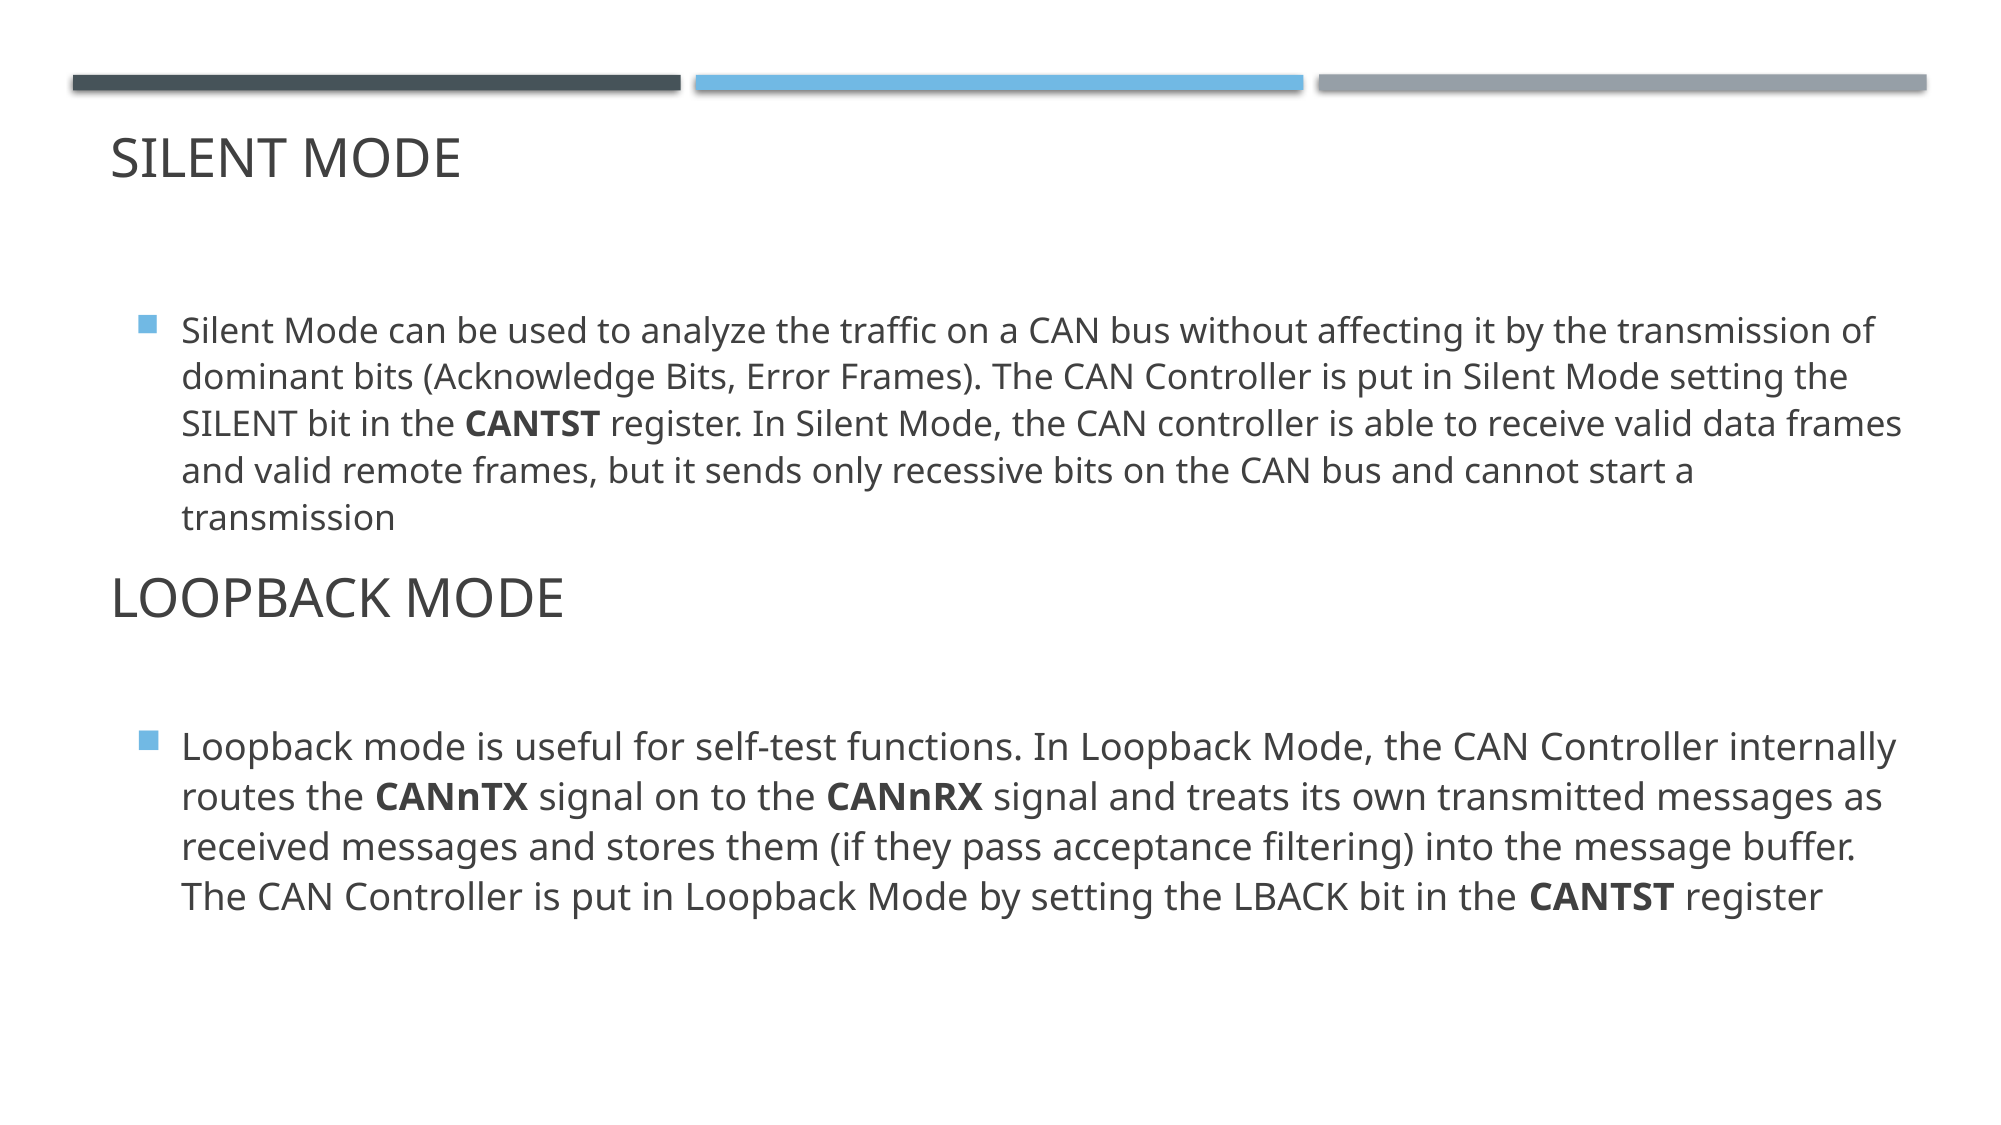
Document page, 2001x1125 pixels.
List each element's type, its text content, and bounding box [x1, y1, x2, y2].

list Loopback mode is useful for self-test functions. In Loopback Mode, the CAN Controller internally routes the CANnTX signal on to the CANnRX signal and treats its own transmitted messages as received messages and stores them (if they pass acceptance filtering) into the message buffer. The CAN Controller is put in Loopback Mode by setting the LBACK bit in the CANTST register [120, 693, 1930, 944]
title Silent Mode [95, 115, 1905, 196]
text_box Loopback Mode [95, 555, 1905, 636]
text_box Silent Mode can be used to analyze the traffic on a CAN bus without affecting it by the transmission of dominant bits (Acknowledge Bits, Error Frames). The CAN Controller is put in Silent Mode setting the SILENT bit in the CANTST register. In Silent Mode, the CAN controller is able to receive valid data frames and valid remote frames, but it sends only recessive bits on the CAN bus and cannot start a transmission [120, 295, 1930, 546]
